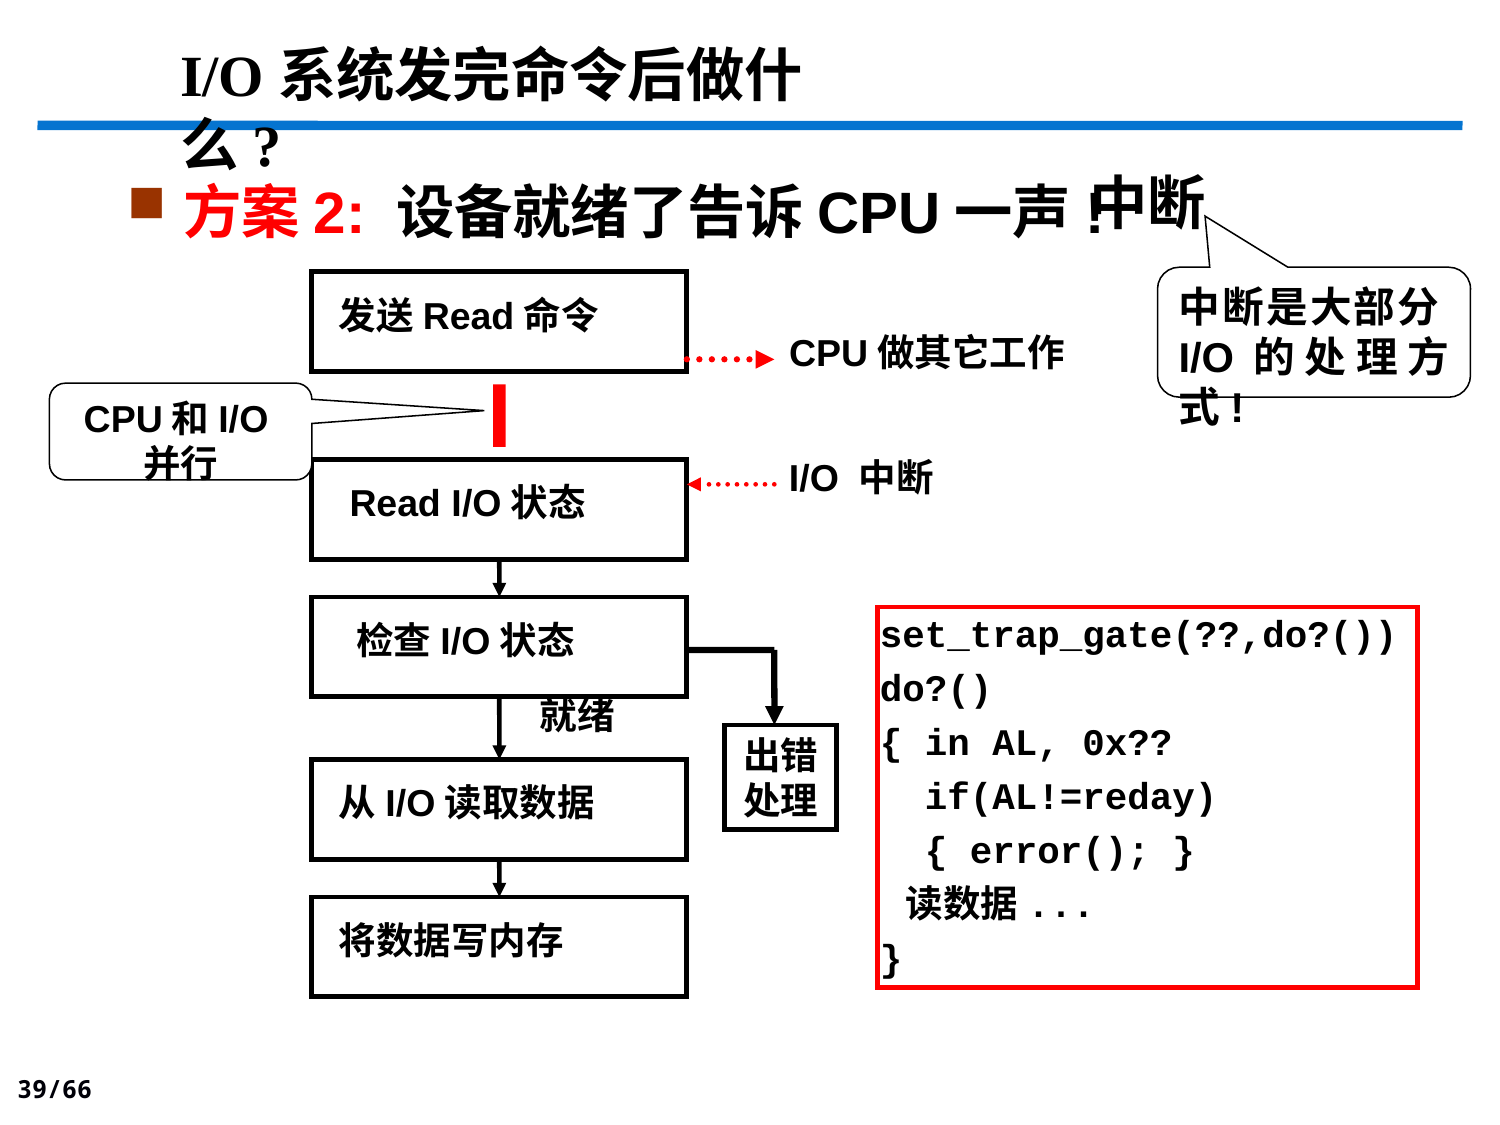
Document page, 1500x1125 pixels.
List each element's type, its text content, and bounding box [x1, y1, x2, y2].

text_box 方案2: 设备就绪了告诉CPU一声! [112, 146, 1437, 289]
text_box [789, 593, 1500, 1112]
title I/O系统发完命令后做什么? [165, 30, 904, 108]
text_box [311, 859, 700, 997]
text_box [311, 459, 700, 558]
text_box 中断 [1074, 159, 1375, 245]
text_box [686, 321, 1275, 397]
text_box 中断是大部分I/O的处理方式! [1157, 216, 1471, 398]
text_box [311, 271, 700, 373]
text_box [311, 684, 681, 858]
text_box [49, 382, 500, 481]
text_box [686, 446, 1088, 523]
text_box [686, 649, 838, 985]
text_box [311, 559, 700, 683]
